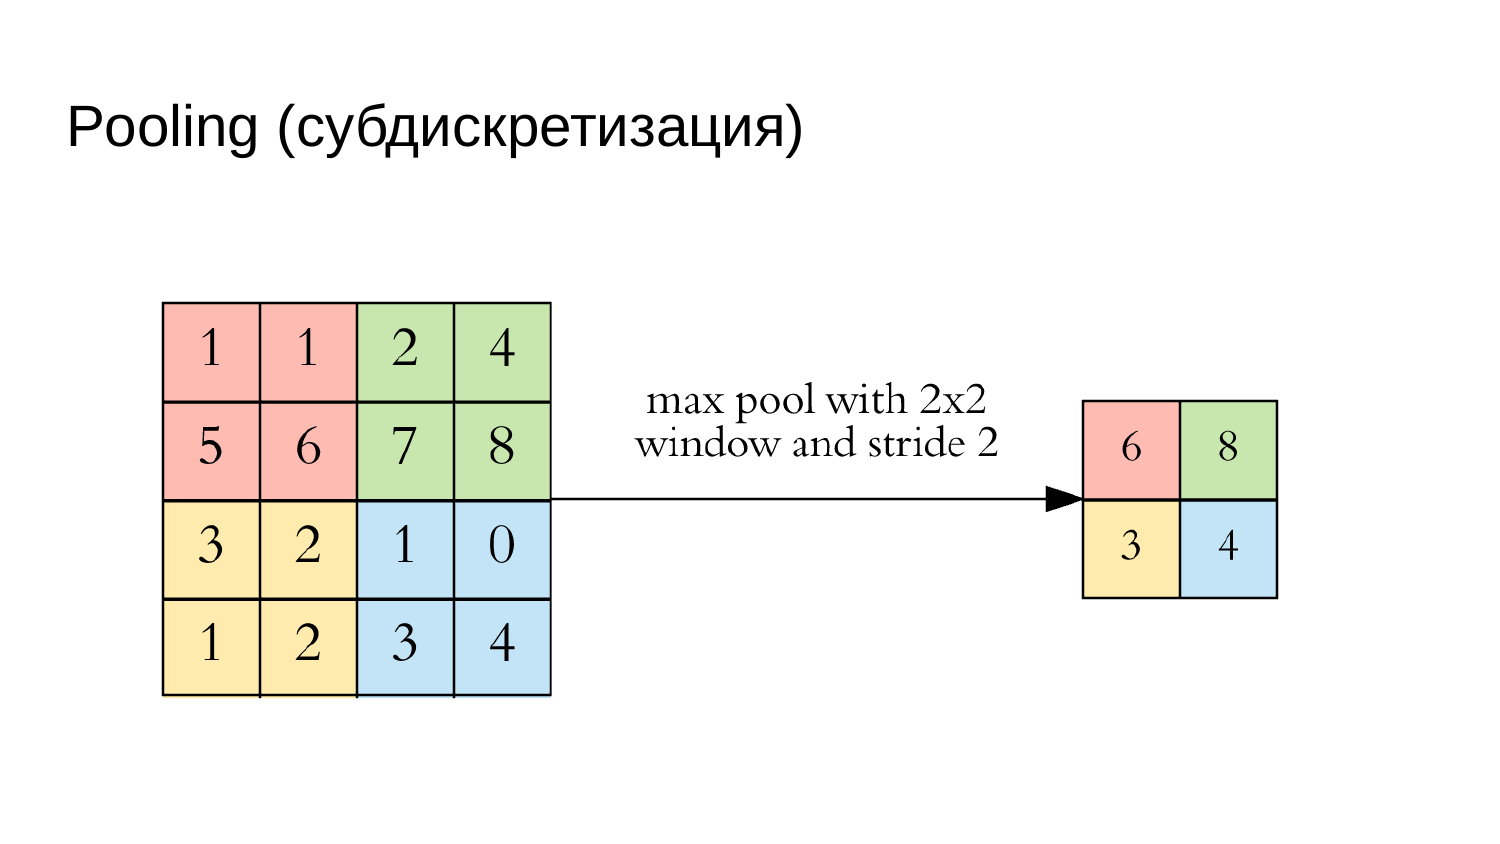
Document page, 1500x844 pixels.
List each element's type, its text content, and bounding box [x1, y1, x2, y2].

picture [153, 293, 1288, 708]
title Pooling (субдискретизация) [51, 72, 1449, 167]
